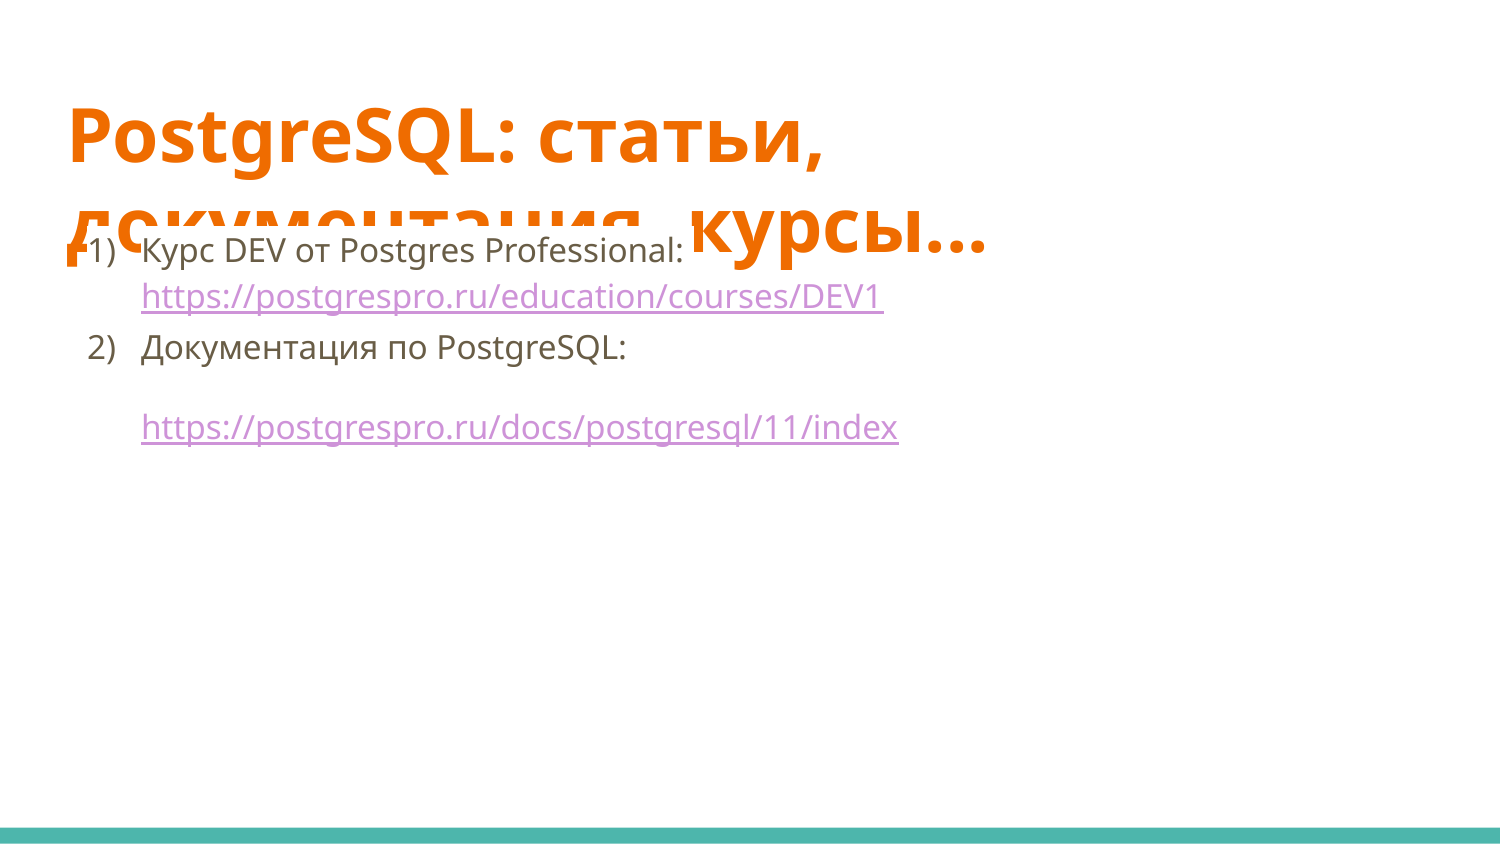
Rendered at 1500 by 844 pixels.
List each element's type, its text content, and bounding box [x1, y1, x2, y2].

title PostgreSQL: статьи, документация, курсы... [51, 72, 1449, 189]
list Курс DEV от Postgres Professional: https://postgrespro.ru/education/courses/DEV1 Документация по PostgreSQL: https://postgrespro.ru/docs/postgresql/11/index [51, 207, 1449, 750]
